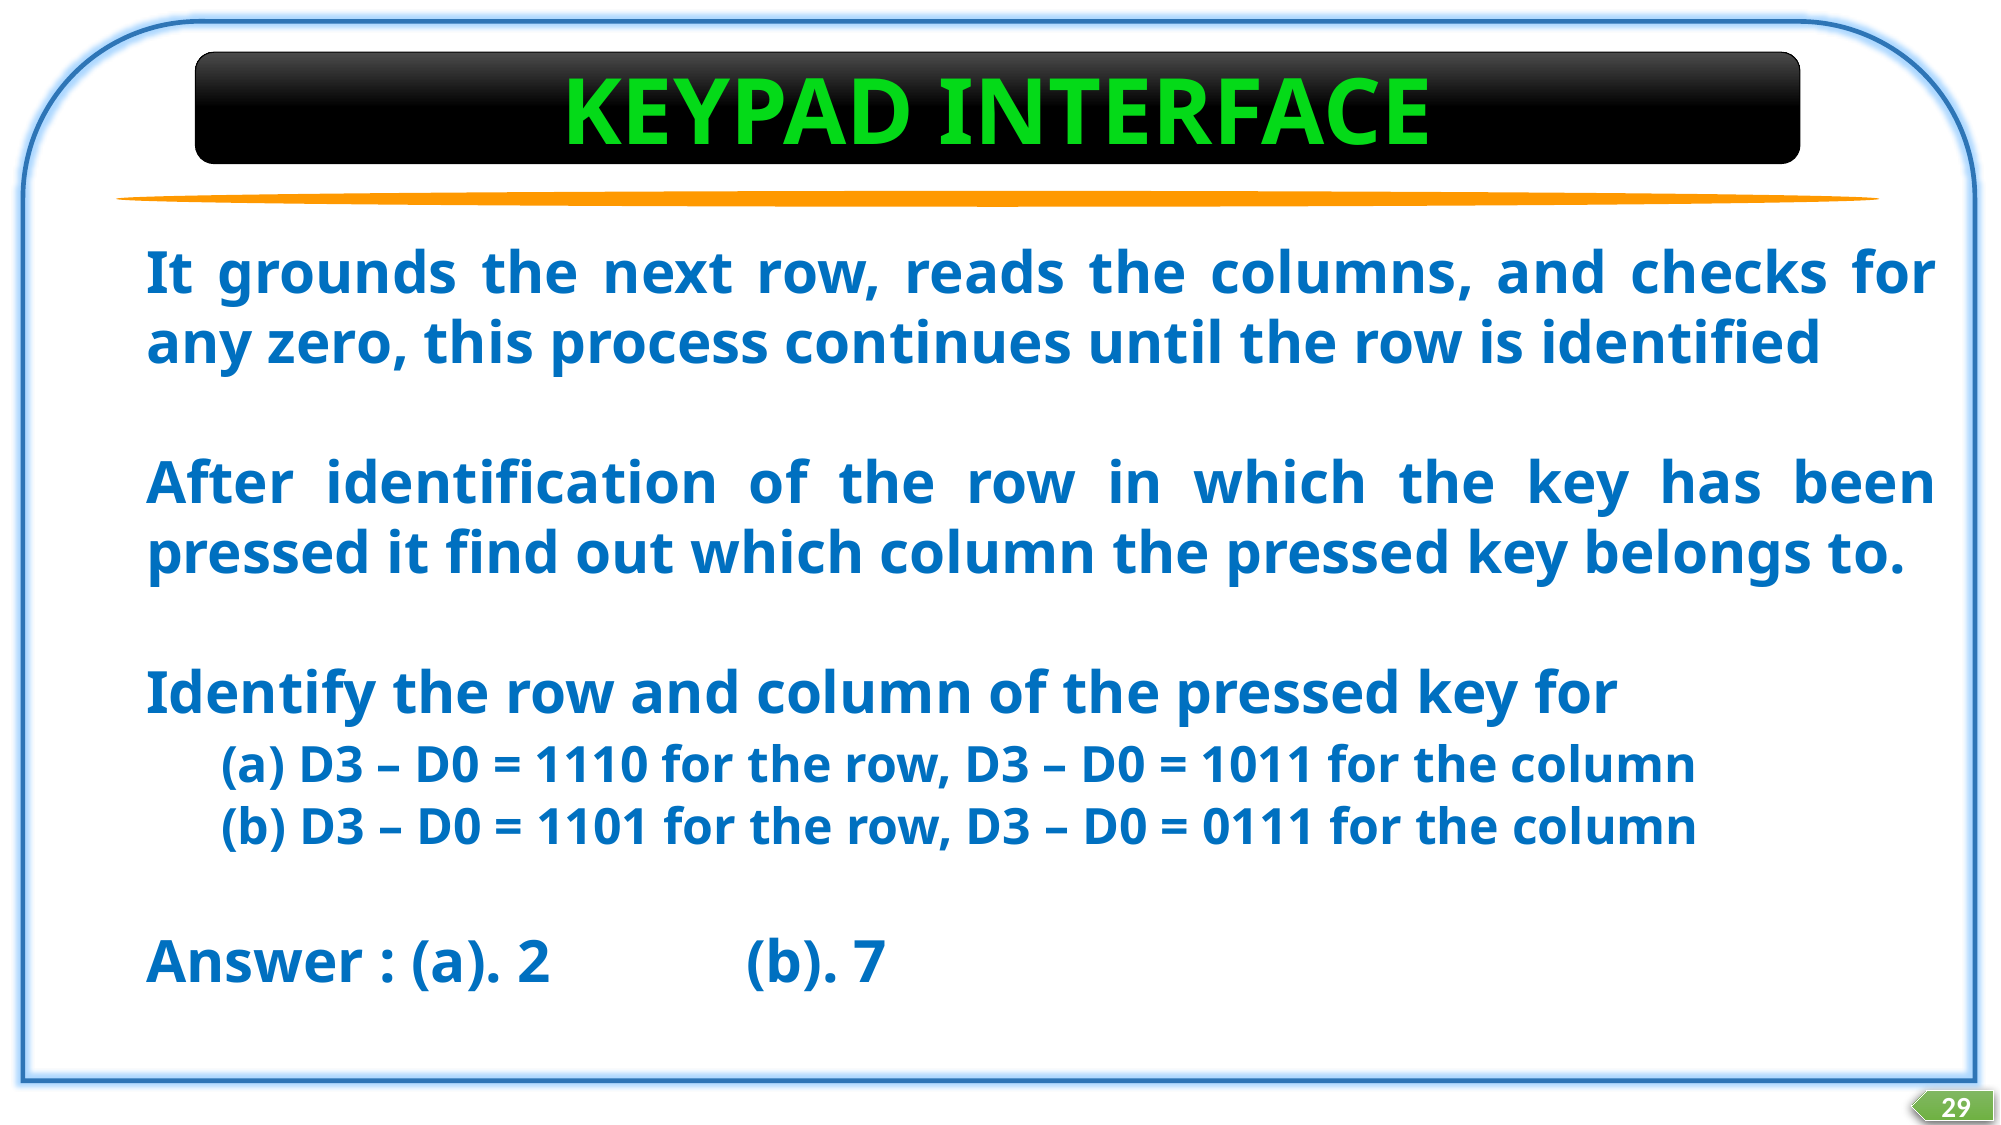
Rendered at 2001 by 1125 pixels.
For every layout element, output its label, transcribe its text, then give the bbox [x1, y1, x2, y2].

text_box It grounds the next row, reads the columns, and checks for any zero, this process continues until the row is identified After identification of the row in which the key has been pressed it find out which column the pressed key belongs to. Identify the row and column of the pressed key for (a) D3 – D0 = 1110 for the row, D3 – D0 = 1011 for the column (b) D3 – D0 = 1101 for the row, D3 – D0 = 0111 for the column Answer : (a). 2 (b). 7 [56, 227, 1953, 1002]
text_box [21, 20, 1976, 1082]
text_box 29 [1911, 1090, 1994, 1121]
